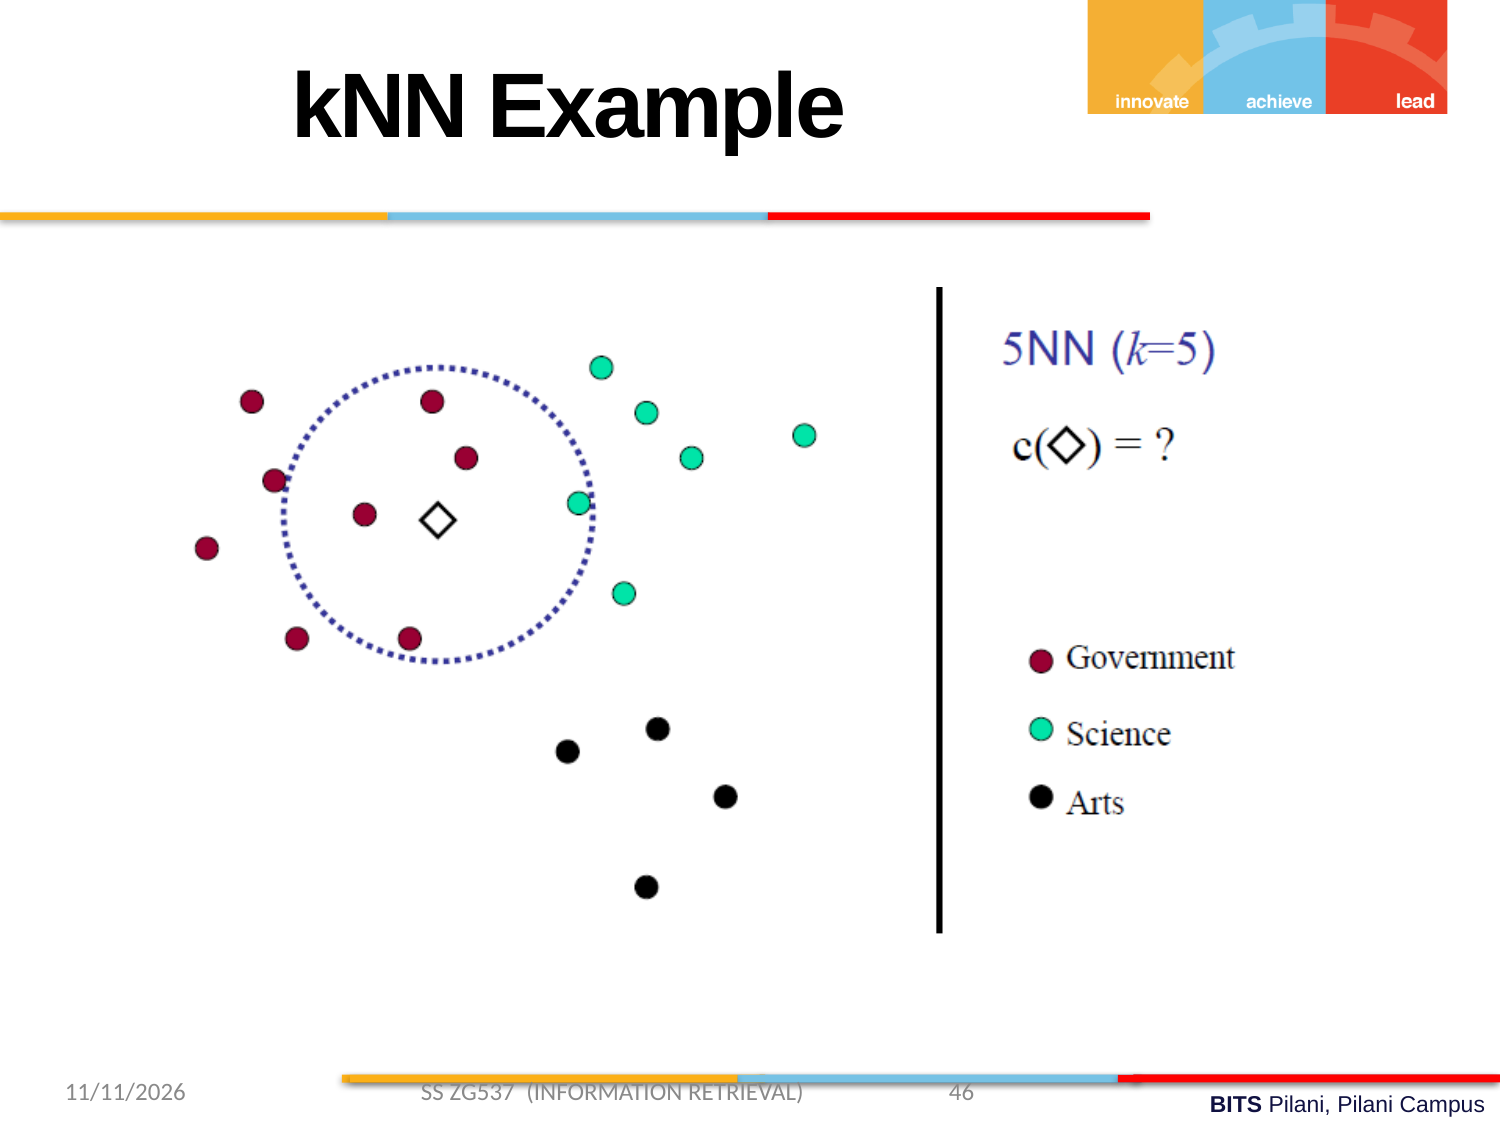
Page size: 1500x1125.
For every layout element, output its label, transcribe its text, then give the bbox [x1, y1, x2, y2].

picture [74, 287, 1304, 943]
list kNN Example [50, 24, 1088, 213]
picture [1087, 0, 1448, 114]
text_box 2/22/2019 SS ZG537 (INFORMATION RETRIEVAL) 46 [49, 1074, 1038, 1125]
